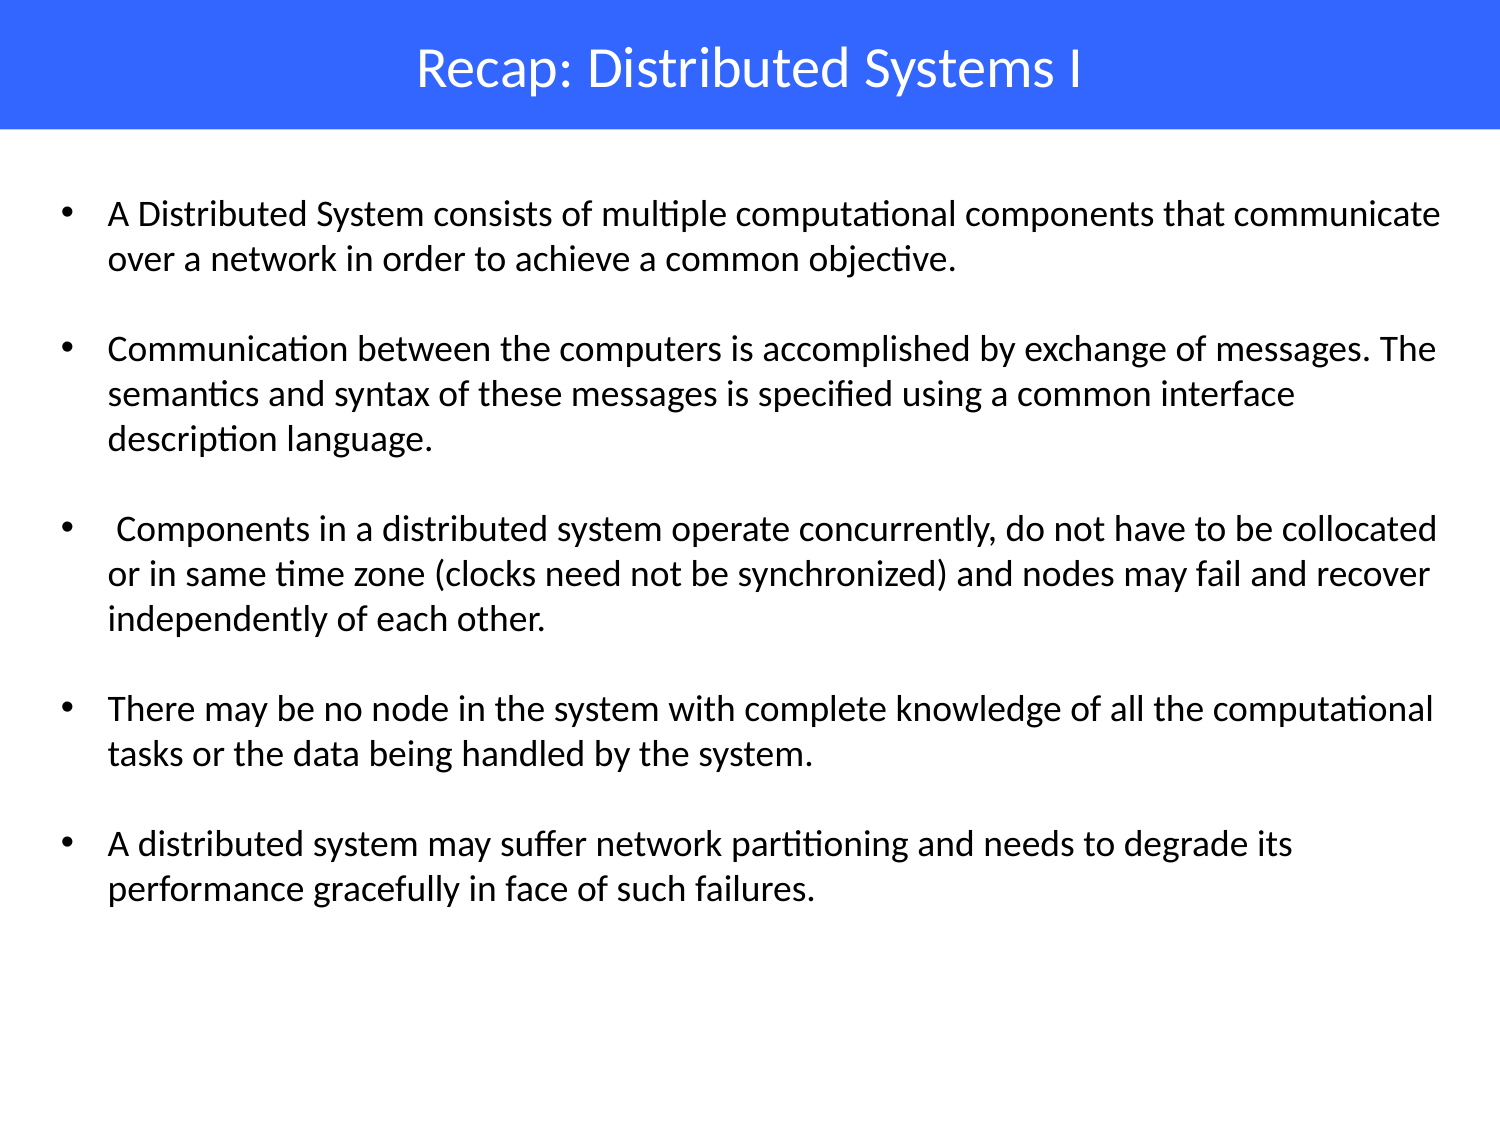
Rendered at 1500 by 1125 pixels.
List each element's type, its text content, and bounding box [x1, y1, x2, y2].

title Recap: Distributed Systems I [0, 0, 1500, 130]
text_box A Distributed System consists of multiple computational components that communicate over a network in order to achieve a common objective. Communication between the computers is accomplished by exchange of messages. The semantics and syntax of these messages is specified using a common interface description language. Components in a distributed system operate concurrently, do not have to be collocated or in same time zone (clocks need not be synchronized) and nodes may fail and recover independently of each other. There may be no node in the system with complete knowledge of all the computational tasks or the data being handled by the system. A distributed system may suffer network partitioning and needs to degrade its performance gracefully in face of such failures. [46, 181, 1470, 1007]
